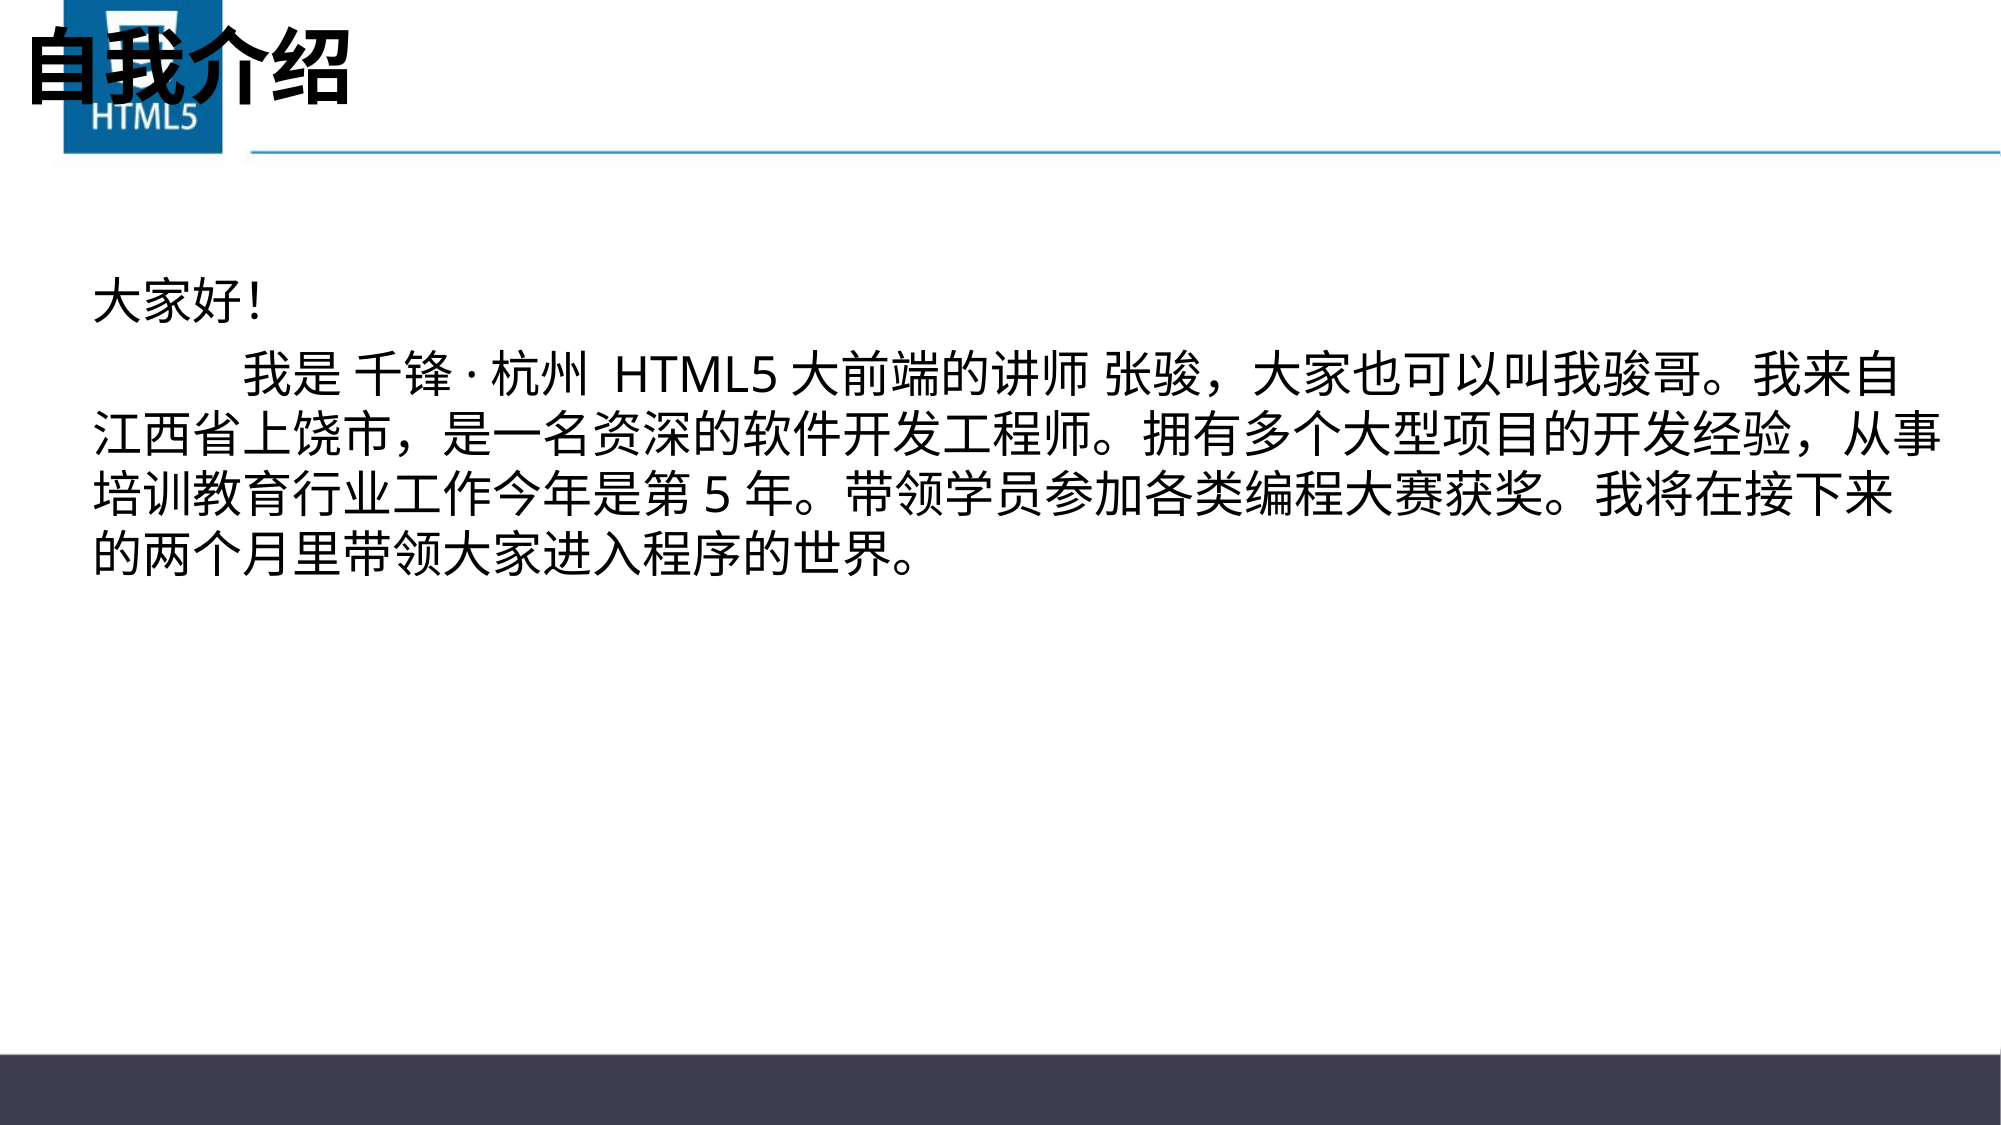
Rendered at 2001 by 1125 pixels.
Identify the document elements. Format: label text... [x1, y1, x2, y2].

list 大家好！ 我是 千锋·杭州 HTML5大前端的讲师 张骏，大家也可以叫我骏哥。我来自江西省上饶市，是一名资深的软件开发工程师。拥有多个大型项目的开发经验，从事培训教育行业工作今年是第5年。带领学员参加各类编程大赛获奖。我将在接下来的两个月里带领大家进入程序的世界。 [77, 262, 1960, 936]
picture [0, 0, 2001, 1125]
title 自我介绍 [6, 3, 1997, 152]
